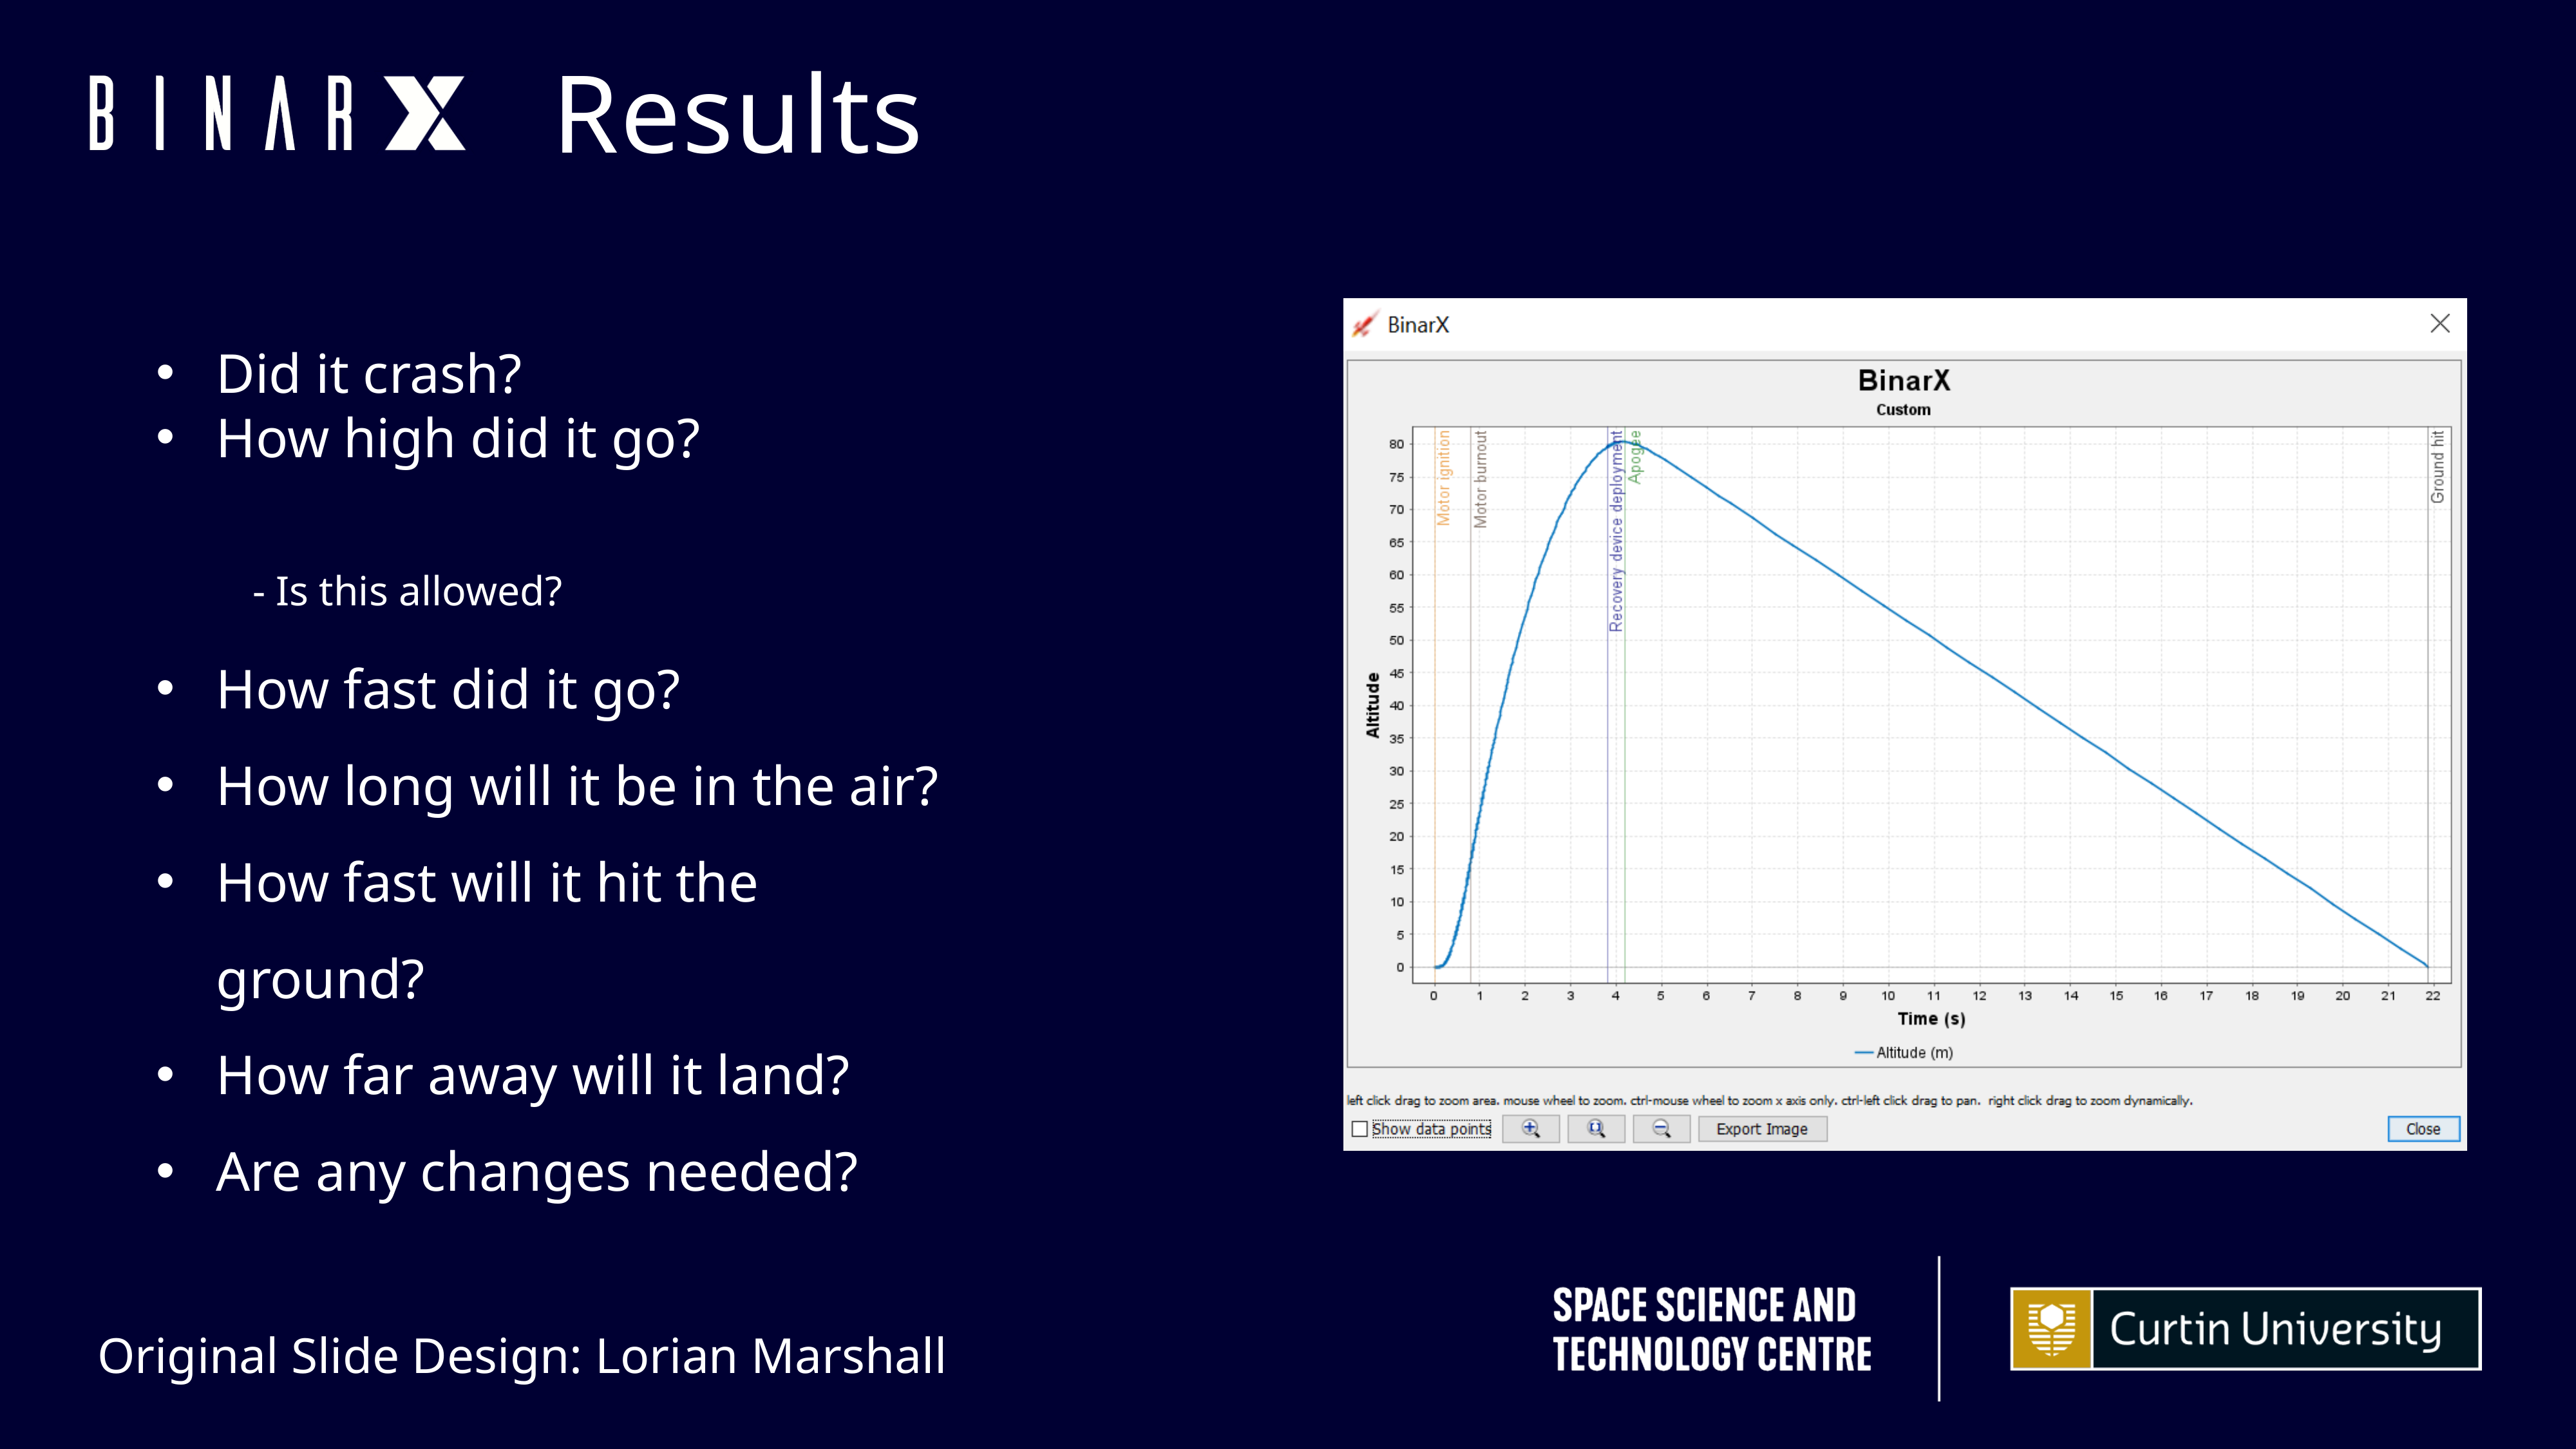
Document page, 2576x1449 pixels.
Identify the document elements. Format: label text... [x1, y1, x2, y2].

text_box Results [545, 37, 2375, 227]
text_box Did it crash? How high did it go? - Is this allowed? How fast did it go? How long will it be in the air? How fast will it hit the ground? How far away will it land? Are any changes needed? [146, 302, 980, 1207]
picture [1553, 1255, 2482, 1403]
picture [1343, 298, 2468, 1151]
picture [69, 60, 476, 164]
text_box Original Slide Design: Lorian Marshall [88, 1291, 1115, 1388]
